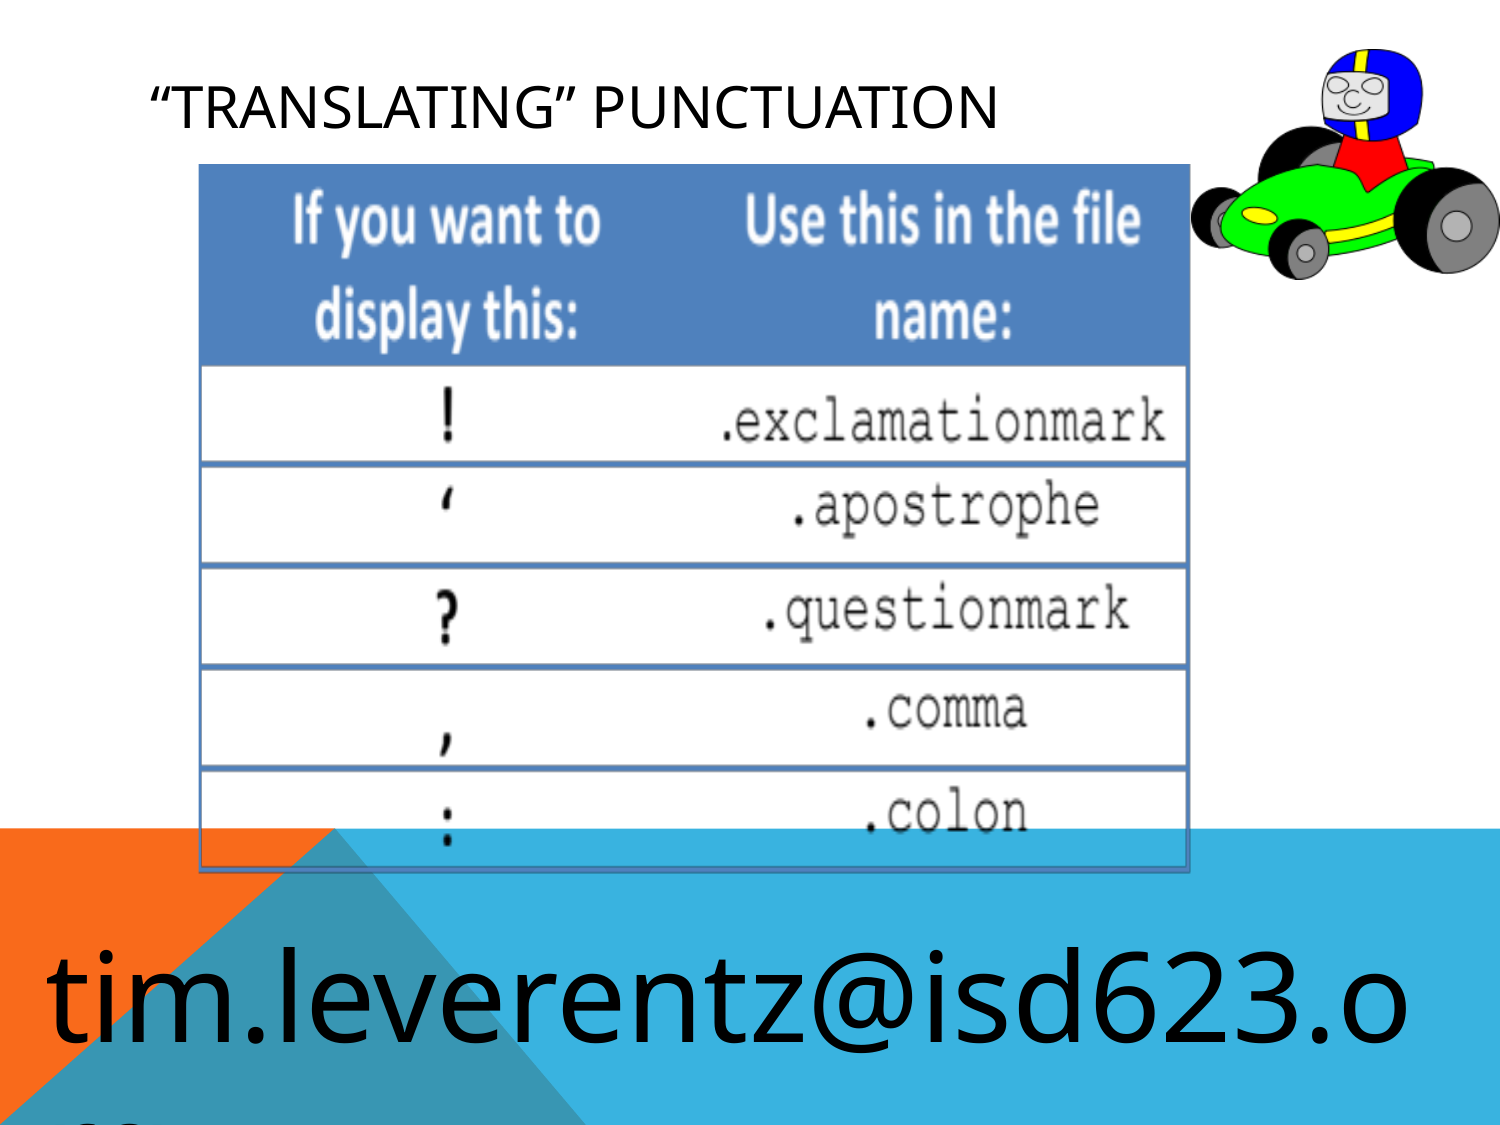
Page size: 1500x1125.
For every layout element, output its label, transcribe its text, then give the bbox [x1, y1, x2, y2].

title “Translating” Punctuation [135, 60, 1186, 150]
text_box tim.leverentz@isd623.org [30, 909, 1445, 1125]
picture [1191, 48, 1500, 280]
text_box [198, 164, 1500, 994]
